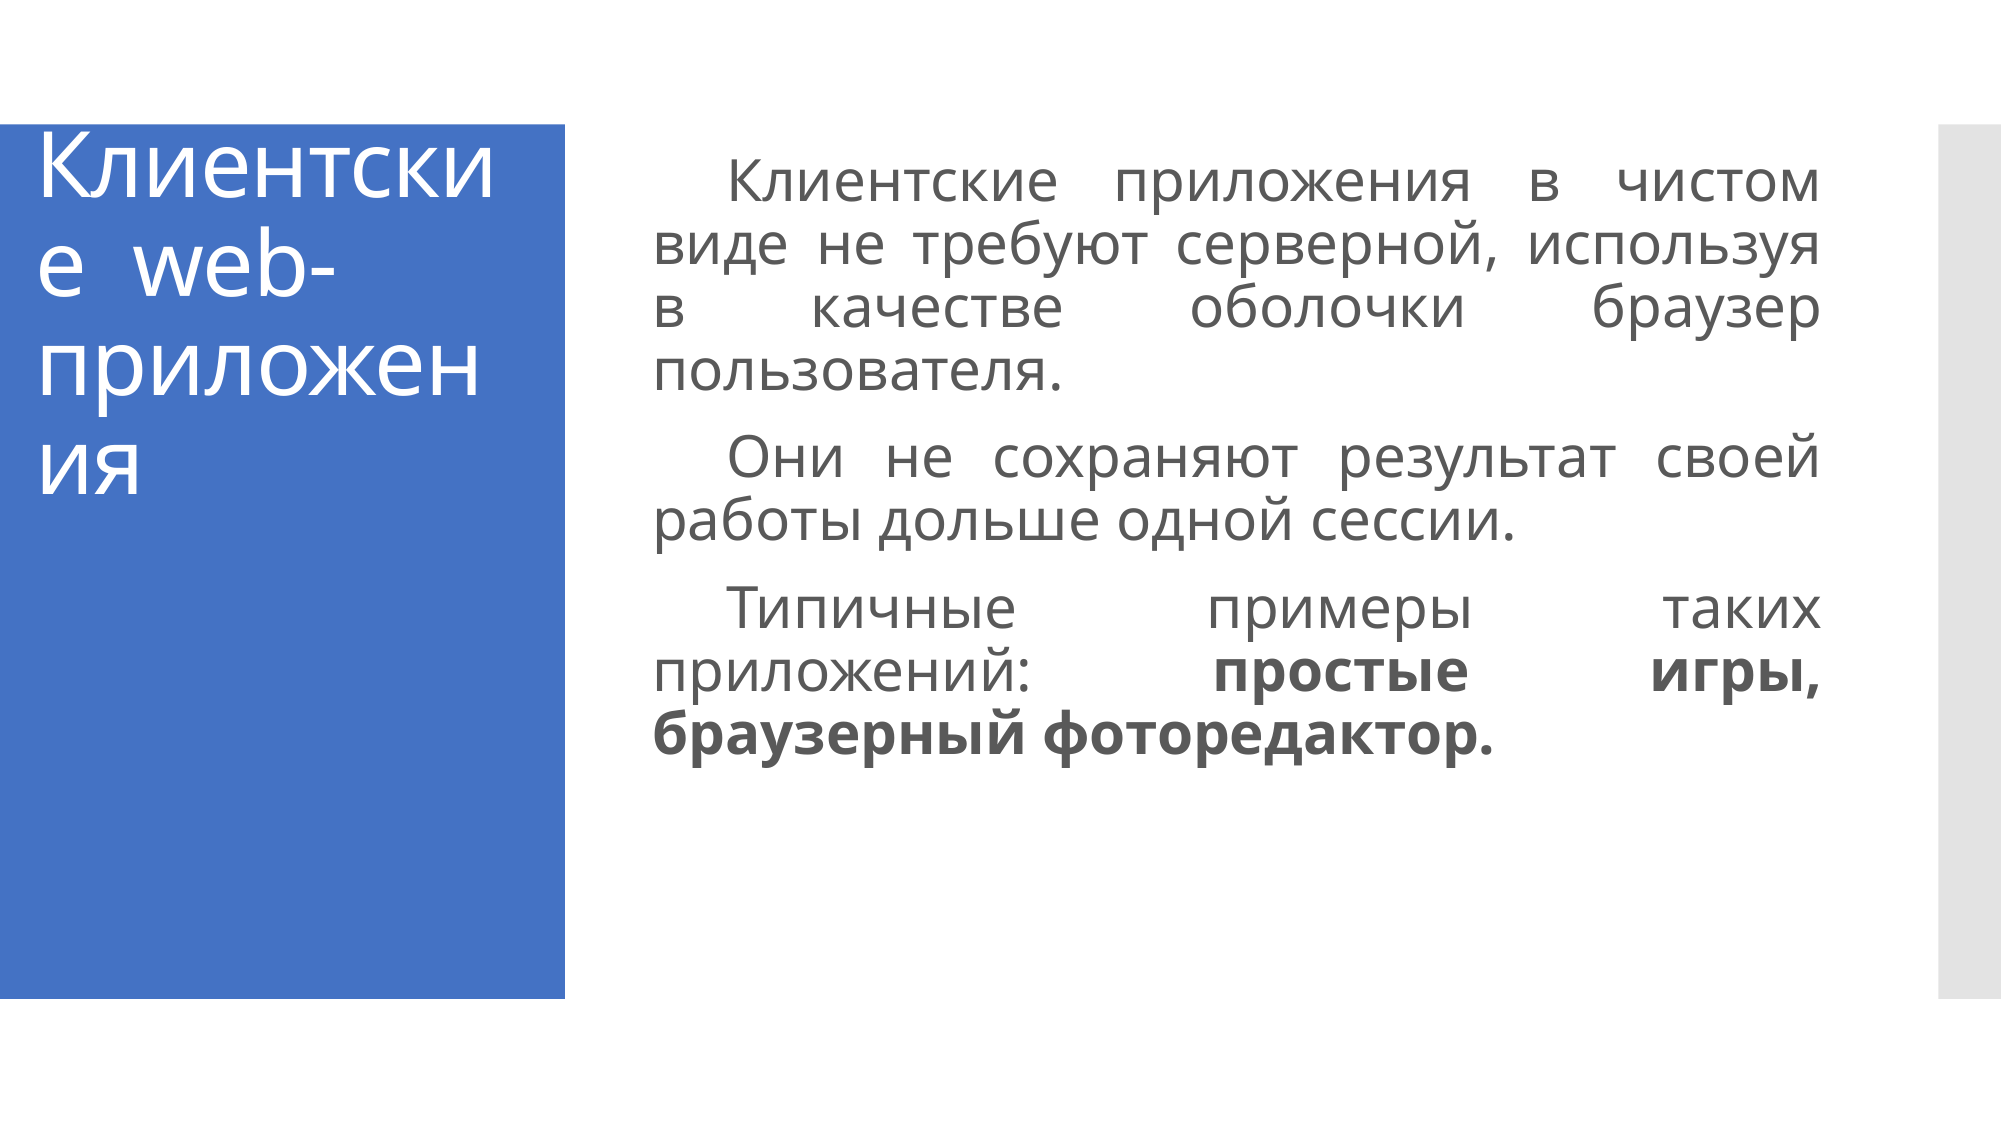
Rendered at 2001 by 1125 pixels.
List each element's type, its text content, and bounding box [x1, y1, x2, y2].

list Клиентские приложения в чистом виде не требуют серверной, используя в качестве оболочки браузер пользователя. Они не сохраняют результат своей работы дольше одной сессии. Типичные примеры таких приложений: простые игры, браузерный фоторедактор. [637, 123, 1838, 795]
title Клиентские web-приложения [20, 255, 549, 379]
